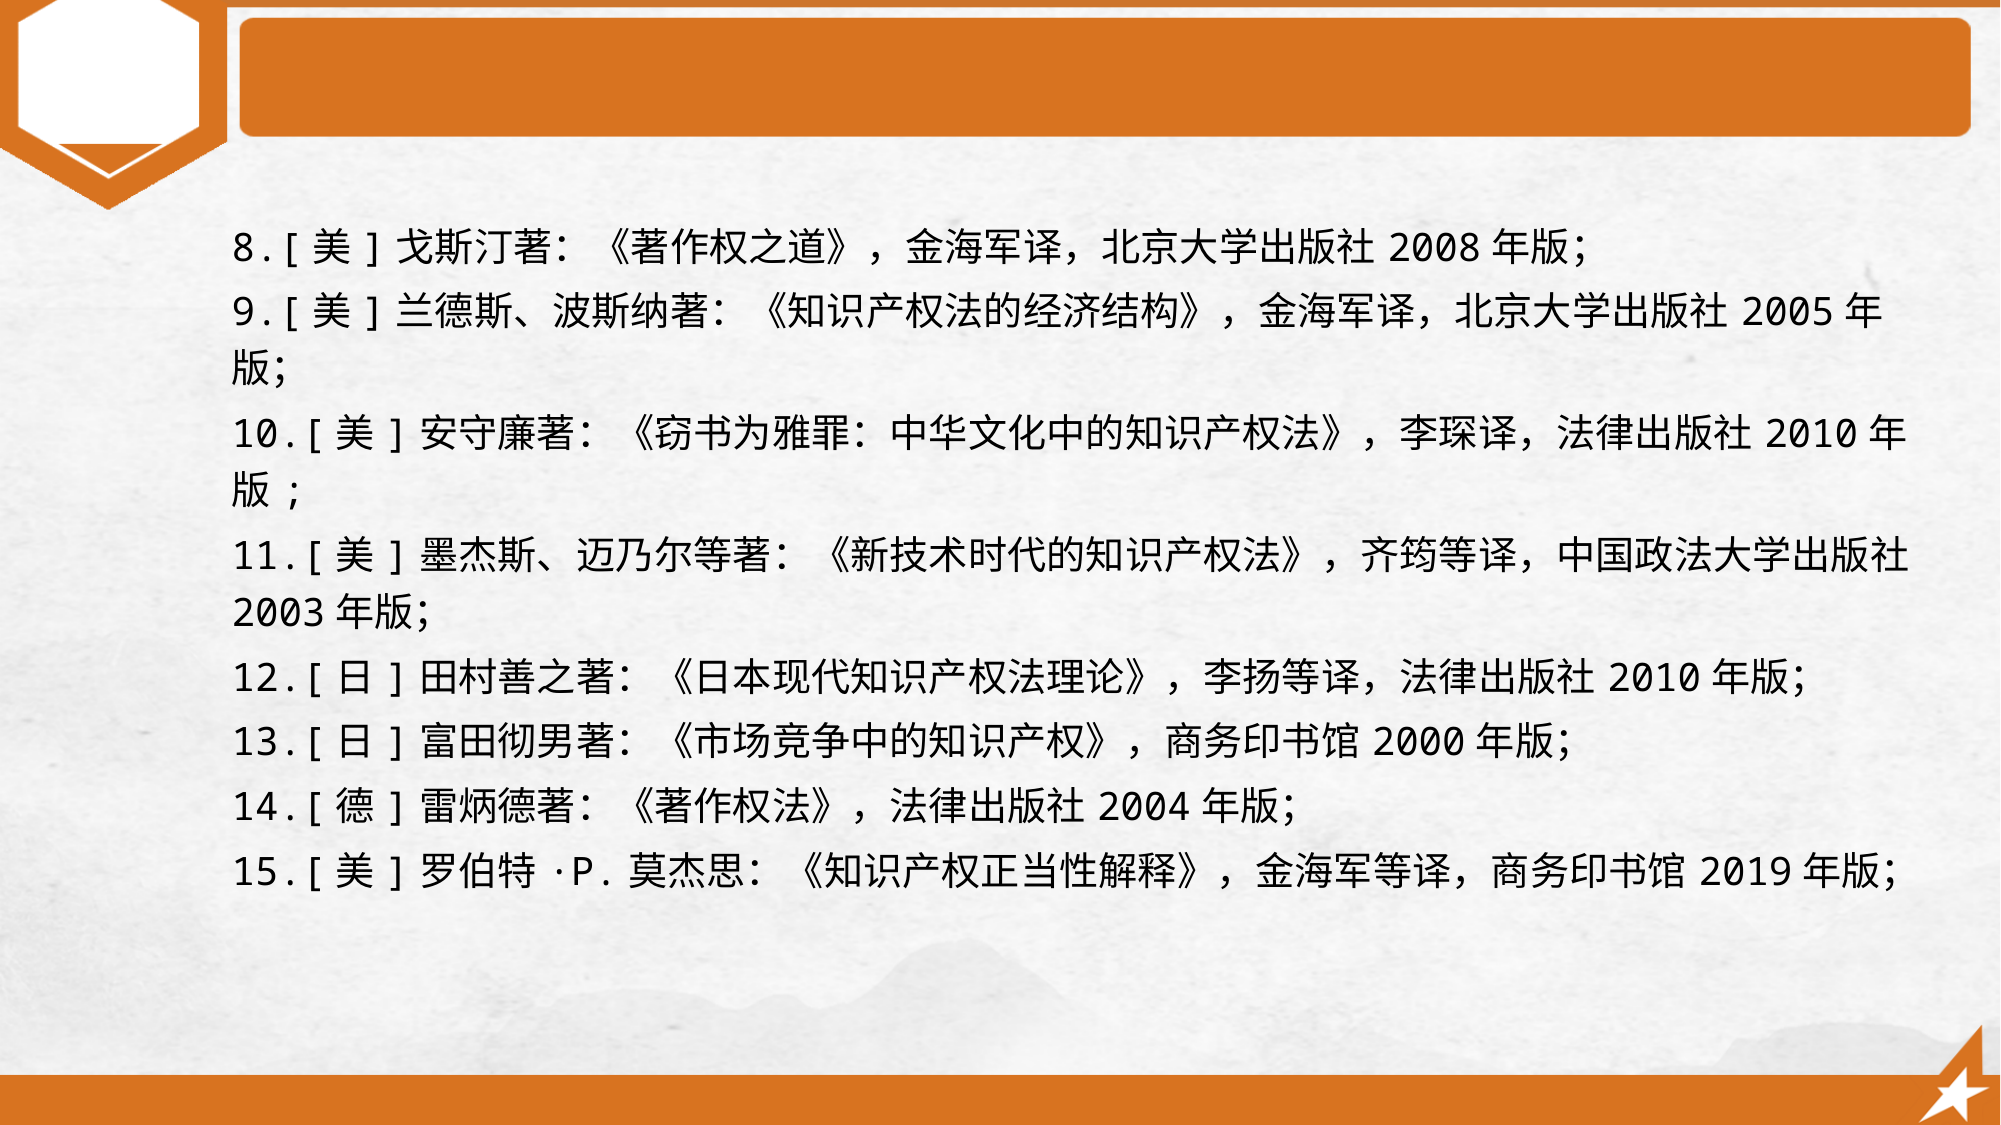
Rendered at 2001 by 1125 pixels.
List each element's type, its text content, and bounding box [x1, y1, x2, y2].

picture [0, 0, 2001, 1125]
list 8.[美]戈斯汀著：《著作权之道》，金海军译，北京大学出版社2008年版； 9.[美]兰德斯、波斯纳著：《知识产权法的经济结构》，金海军译，北京大学出版社2005年版； 10.[美]安守廉著：《窃书为雅罪：中华文化中的知识产权法》，李琛译，法律出版社2010年版; 11.[美]墨杰斯、迈乃尔等著：《新技术时代的知识产权法》，齐筠等译，中国政法大学出版社2003年版； 12.[日]田村善之著：《日本现代知识产权法理论》，李扬等译，法律出版社2010年版； 13.[日]富田彻男著：《市场竞争中的知识产权》，商务印书馆2000年版； 14.[德]雷炳德著：《著作权法》，法律出版社2004年版； 15.[美]罗伯特·P.莫杰思：《知识产权正当性解释》，金海军等译，商务印书馆2019年版； [216, 208, 1953, 955]
